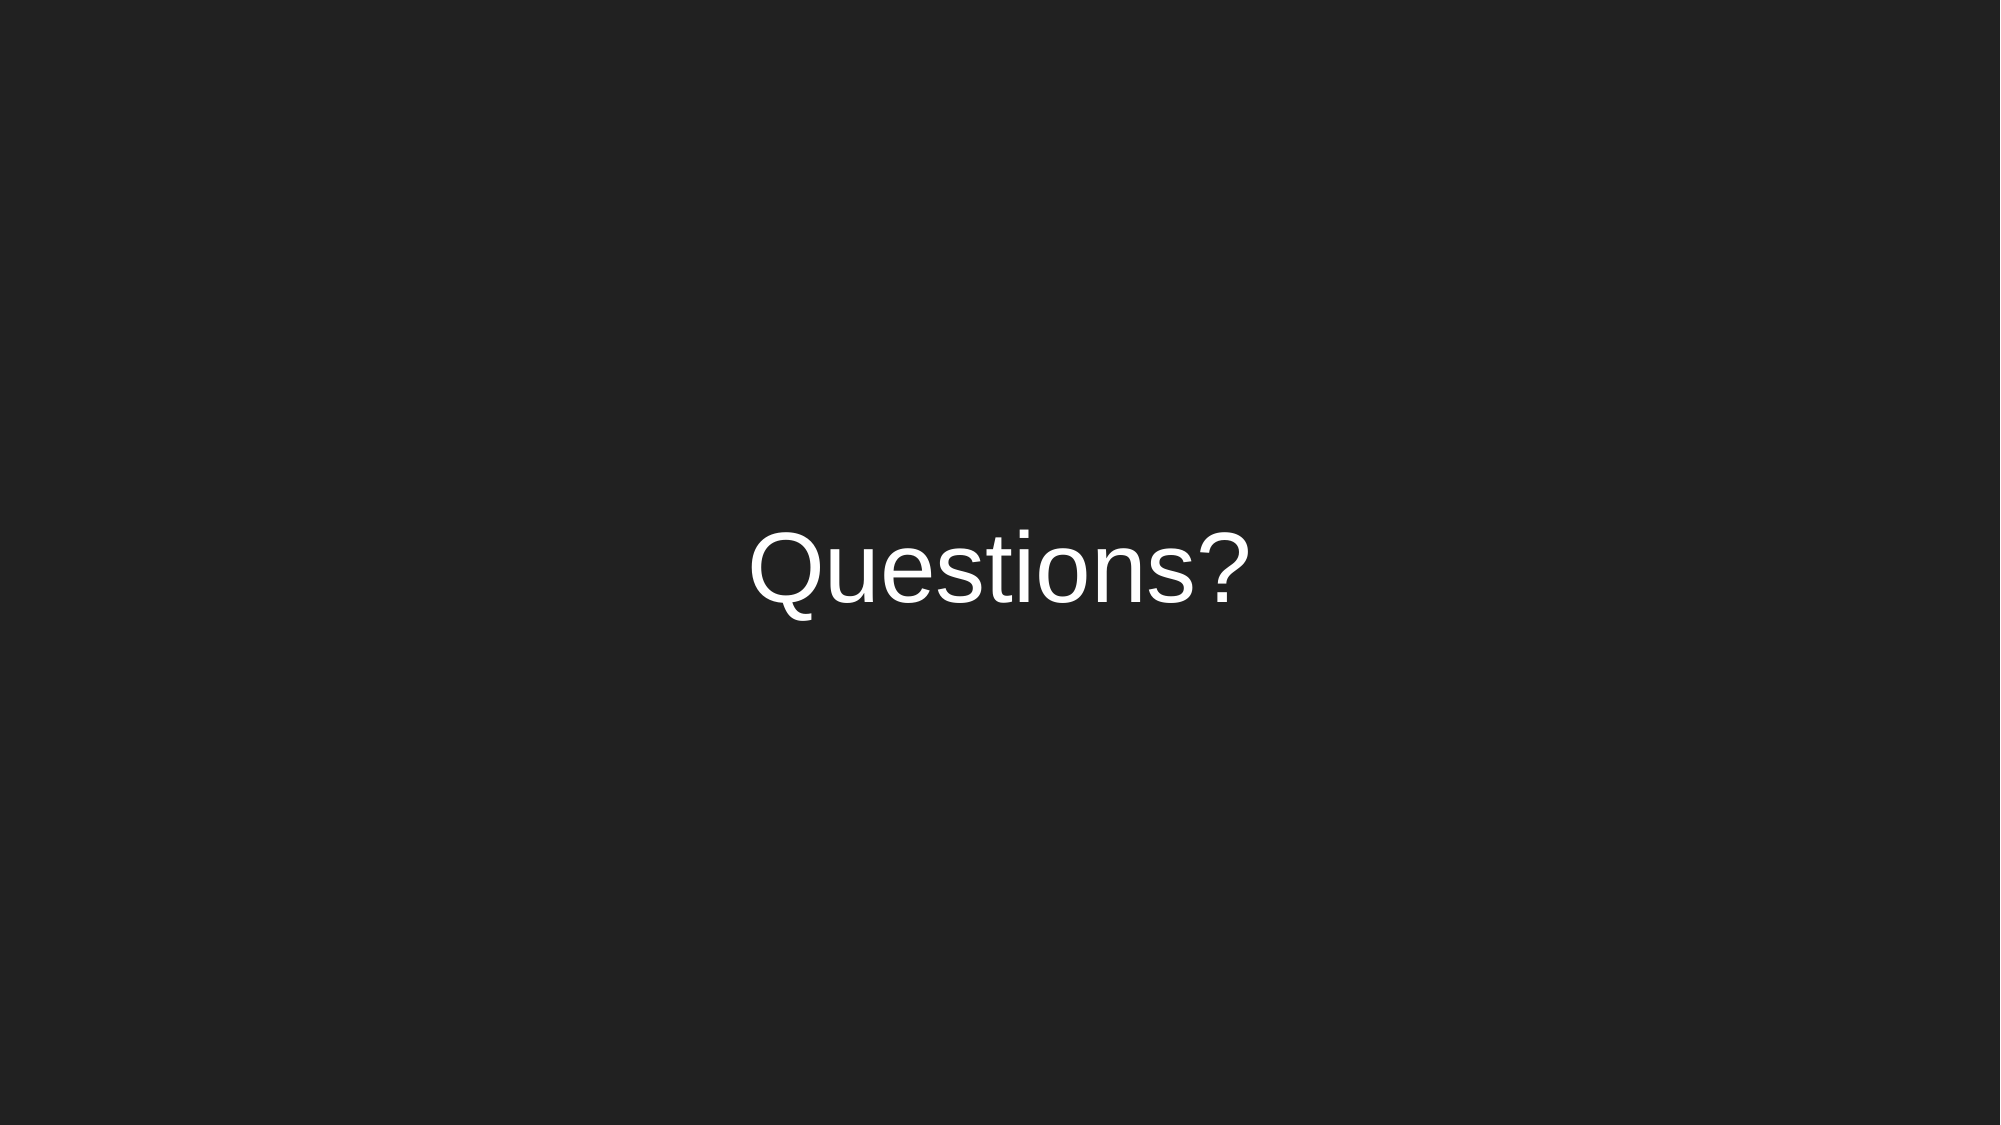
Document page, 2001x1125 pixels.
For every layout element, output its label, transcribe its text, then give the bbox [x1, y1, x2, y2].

title Questions? [68, 470, 1932, 655]
